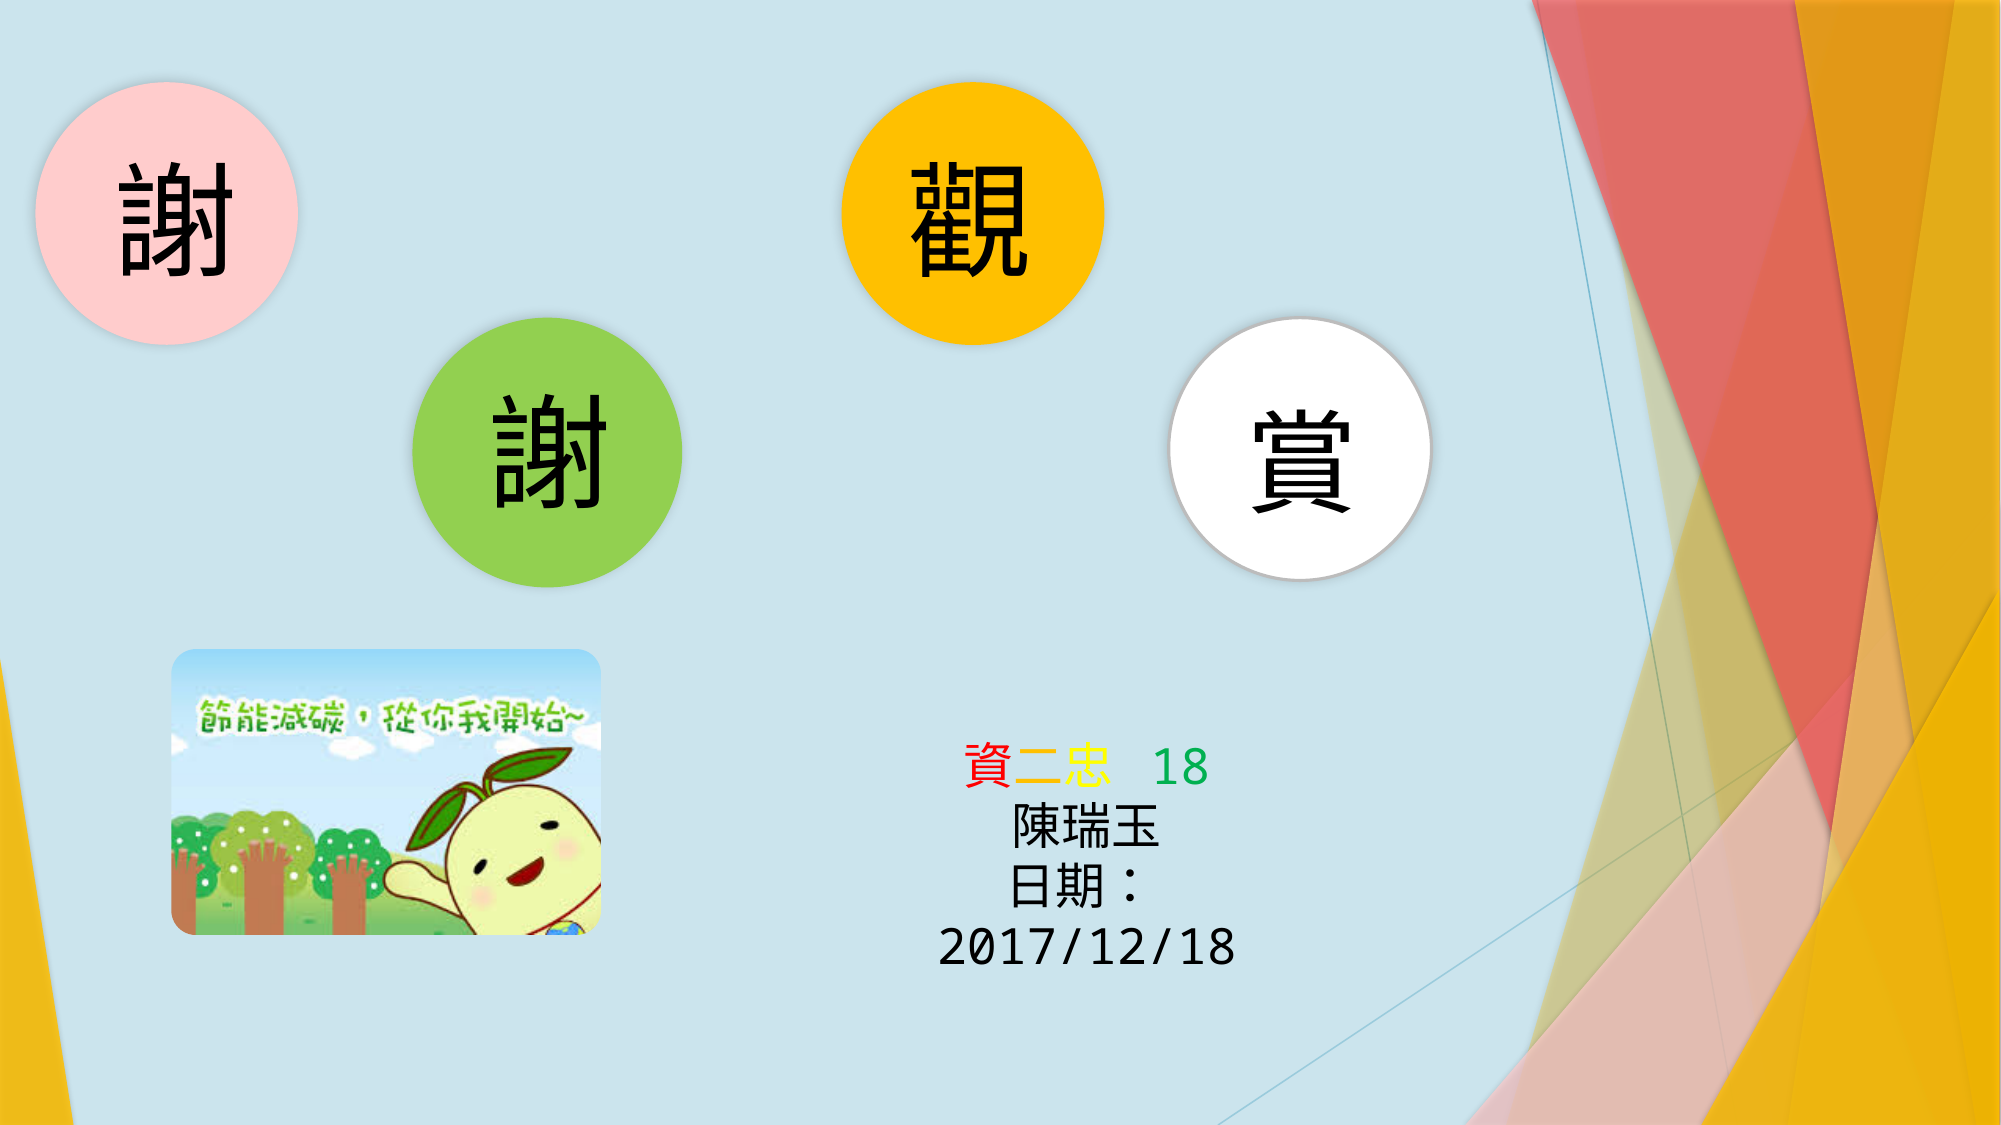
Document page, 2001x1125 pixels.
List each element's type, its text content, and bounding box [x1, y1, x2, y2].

text_box 賞 [1223, 384, 1380, 535]
text_box 謝 [97, 135, 246, 301]
text_box 謝 [471, 367, 619, 533]
text_box 資二忠 18 陳瑞玉 日期：2017/12/18 [847, 727, 1327, 1032]
text_box 觀 [892, 135, 1048, 301]
picture [170, 648, 602, 936]
